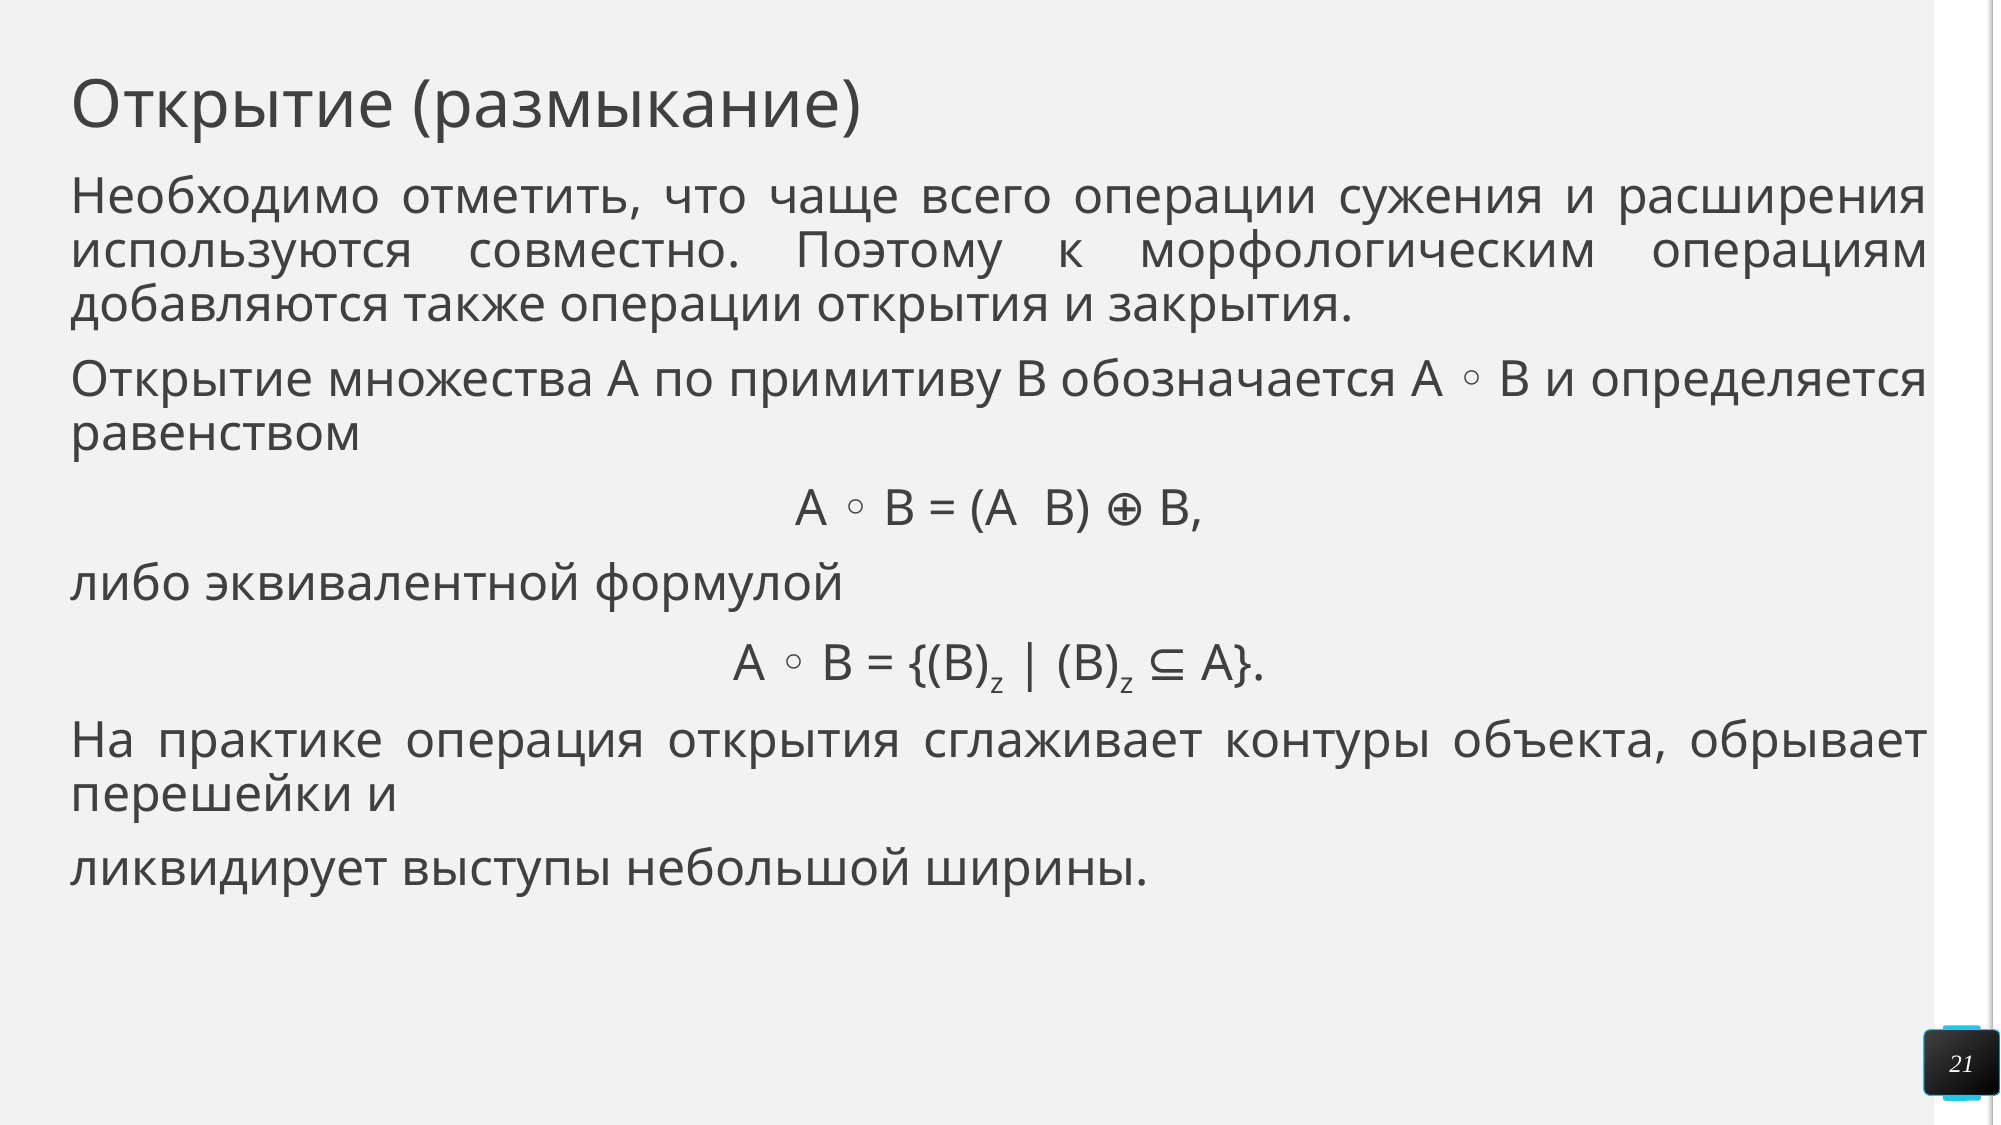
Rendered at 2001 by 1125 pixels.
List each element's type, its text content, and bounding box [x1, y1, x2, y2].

slide_number 21 [1923, 1029, 2000, 1096]
title Открытие (размыкание) [70, 70, 1930, 142]
